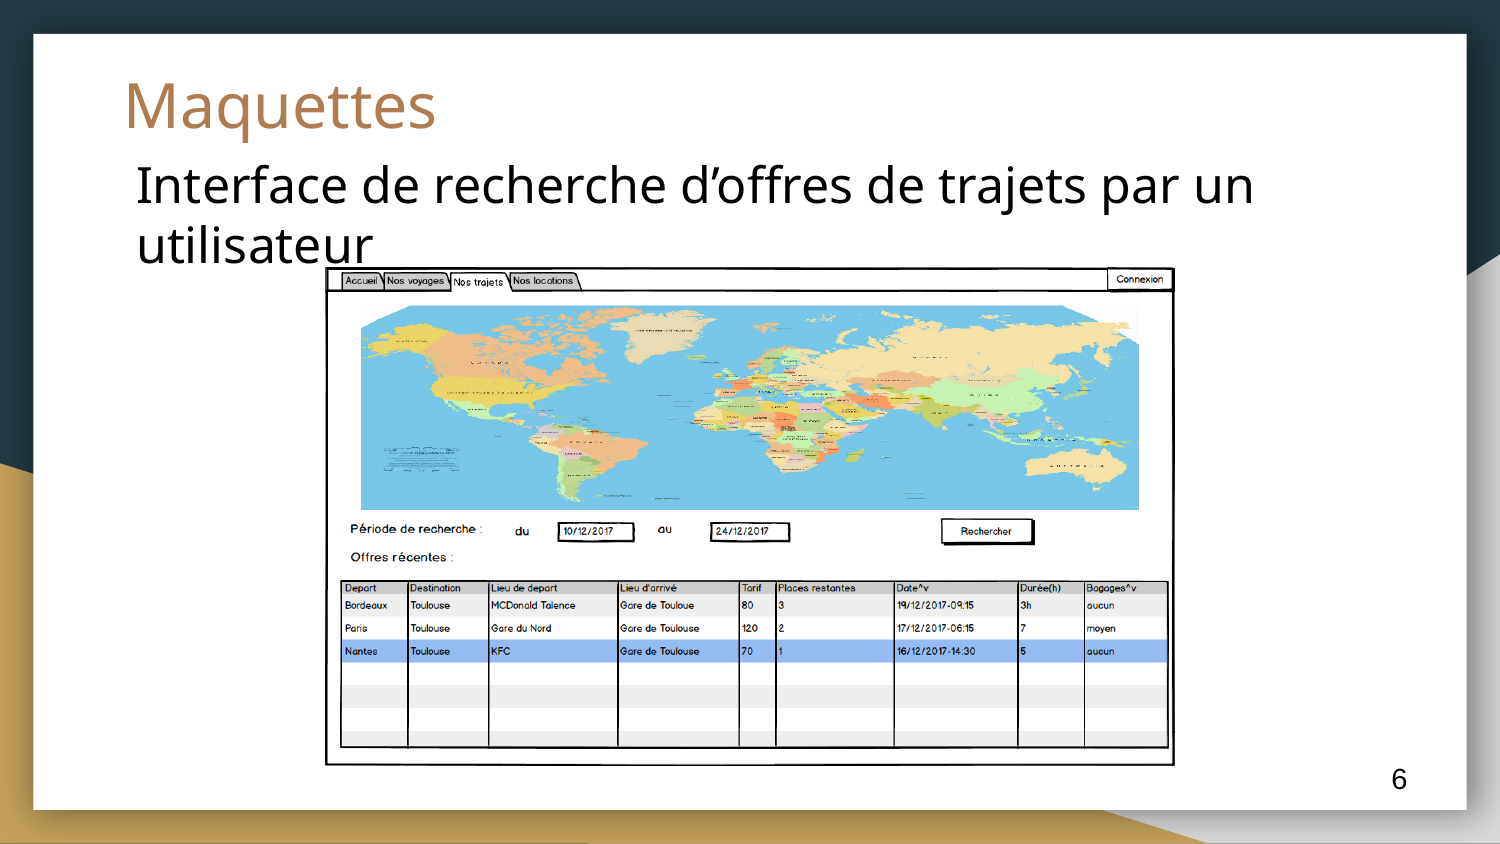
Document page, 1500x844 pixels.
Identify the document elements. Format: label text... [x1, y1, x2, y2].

slide_number 6 [1376, 745, 1467, 810]
title Interface de recherche d’offres de trajets par un utilisateur [121, 138, 1467, 229]
title Maquettes [108, 51, 1354, 142]
picture [324, 266, 1175, 766]
